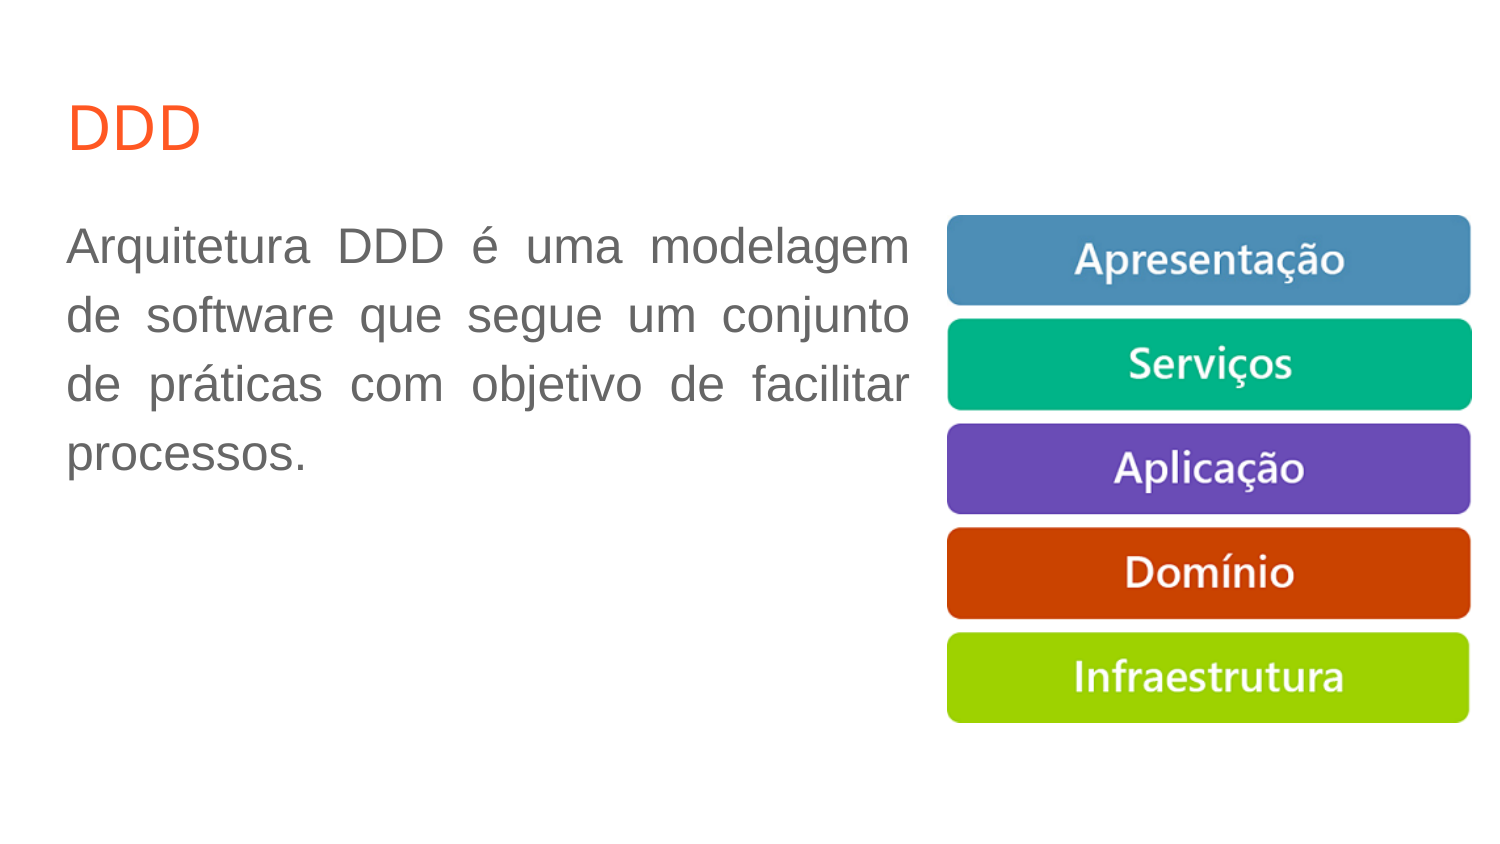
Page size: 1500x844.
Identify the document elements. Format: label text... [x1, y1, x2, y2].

title DDD [51, 72, 1449, 167]
list Arquitetura DDD é uma modelagem de software que segue um conjunto de práticas com objetivo de facilitar processos. [51, 189, 926, 750]
picture [947, 215, 1472, 724]
